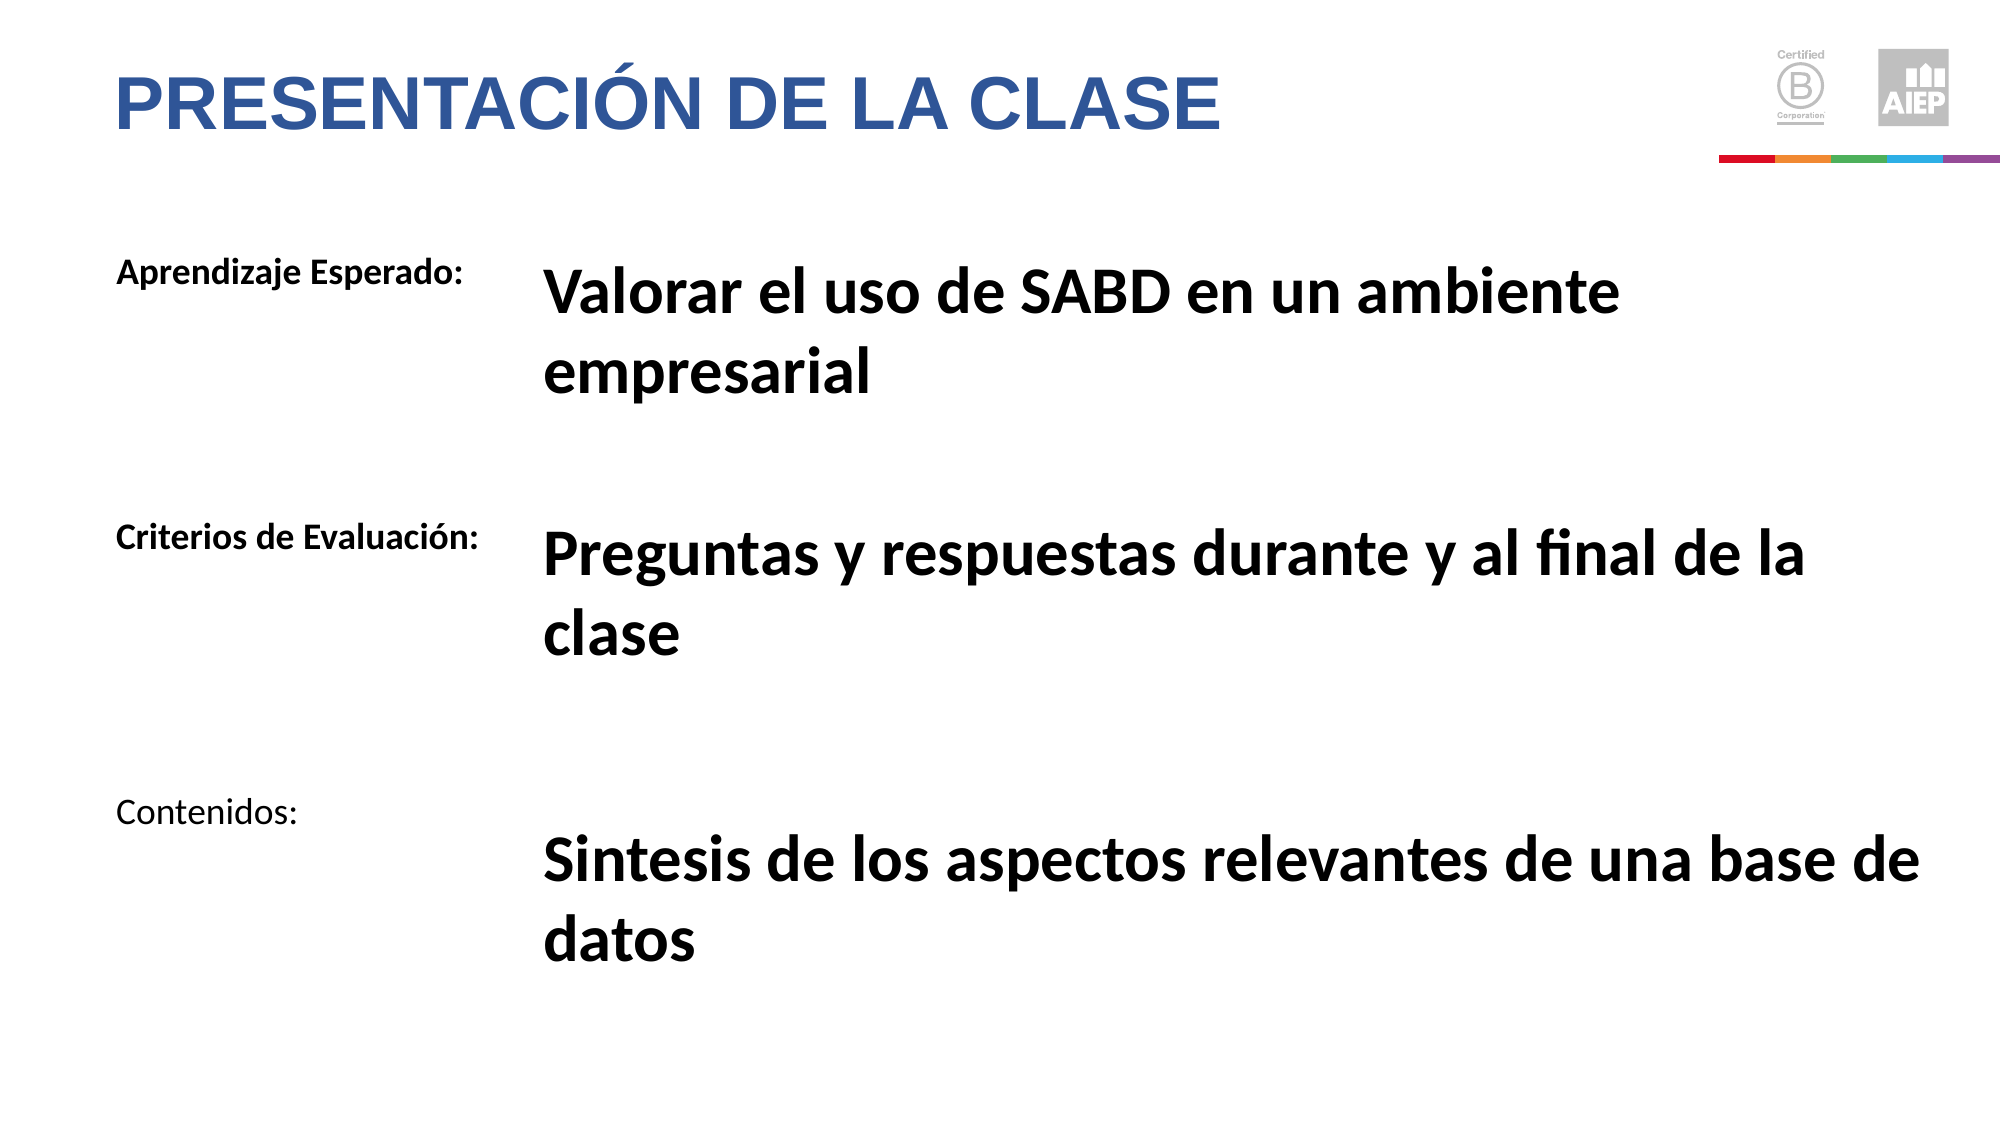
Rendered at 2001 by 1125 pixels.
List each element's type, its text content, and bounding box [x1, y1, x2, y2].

text_box Preguntas y respuestas durante y al final de la clase [528, 501, 1841, 677]
text_box Sintesis de los aspectos relevantes de una base de datos [528, 807, 1948, 982]
text_box Aprendizaje Esperado: [101, 239, 479, 299]
title PRESENTACIÓN DE LA CLASE [99, 48, 1719, 163]
text_box Contenidos: [101, 779, 314, 840]
text_box Criterios de Evaluación: [101, 504, 495, 565]
text_box Valorar el uso de SABD en un ambiente empresarial [528, 239, 1900, 414]
